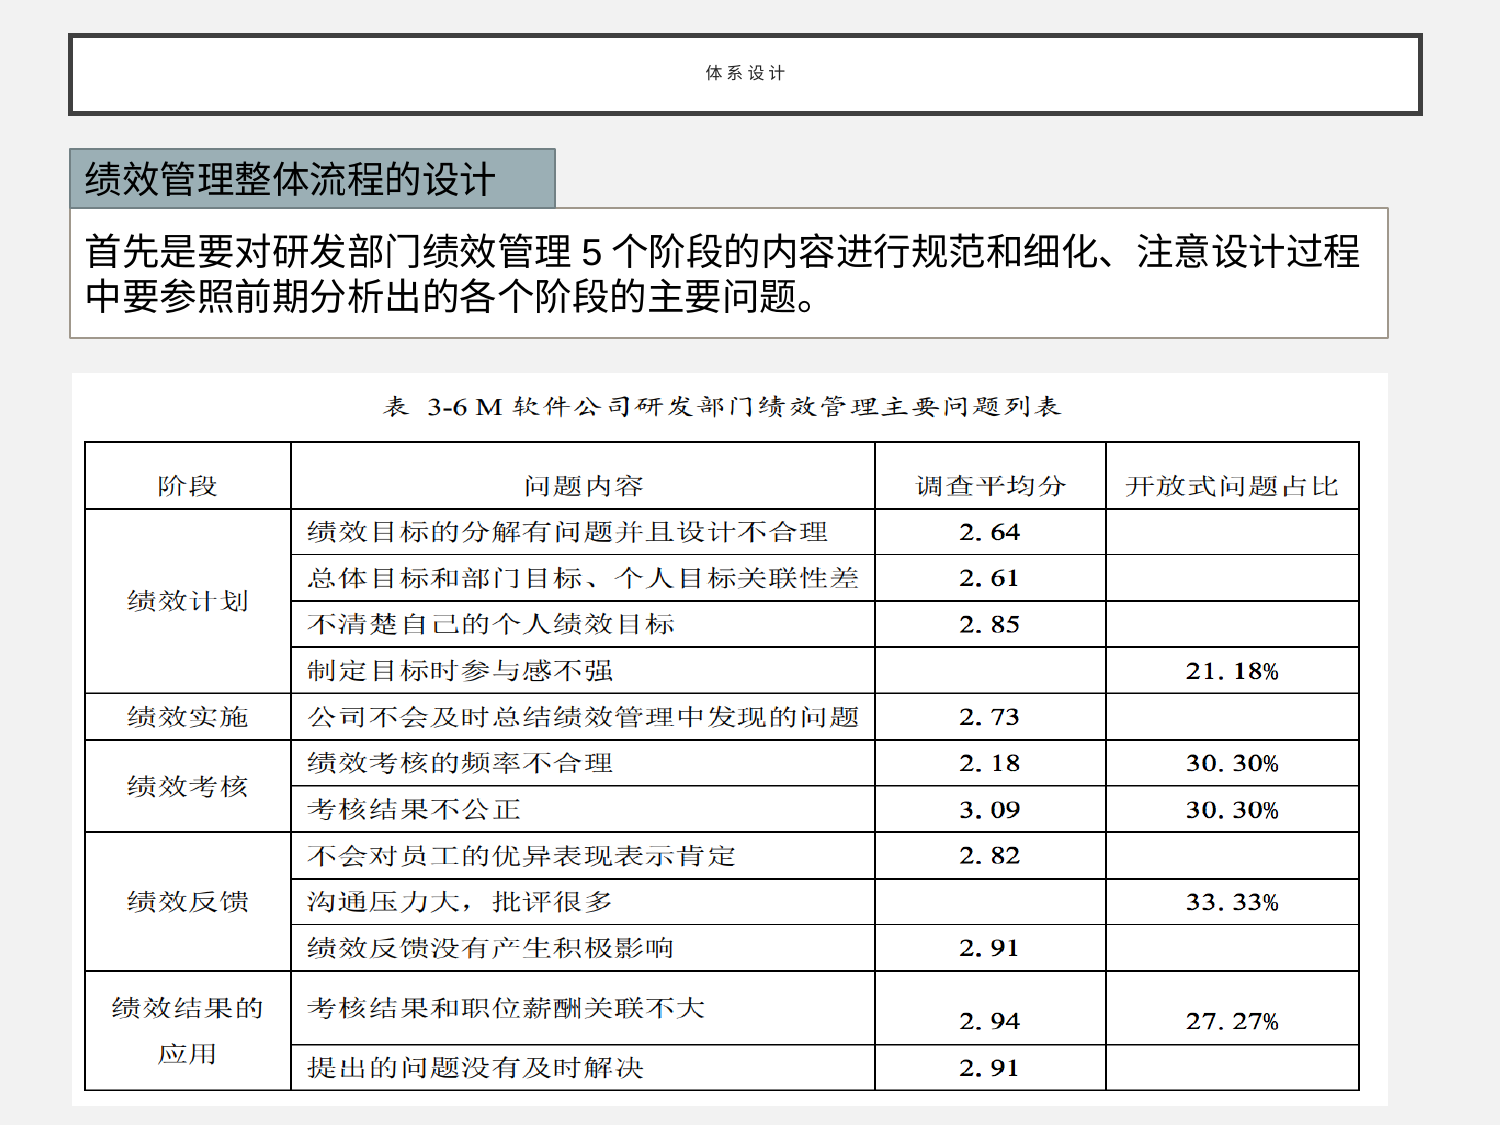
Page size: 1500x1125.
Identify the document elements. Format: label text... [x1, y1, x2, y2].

picture [72, 373, 1388, 1106]
text_box 绩效管理整体流程的设计 [69, 148, 556, 209]
title 体系设计 [68, 33, 1423, 116]
text_box 首先是要对研发部门绩效管理5个阶段的内容进行规范和细化、注意设计过程中要参照前期分析出的各个阶段的主要问题。 [69, 207, 1389, 339]
